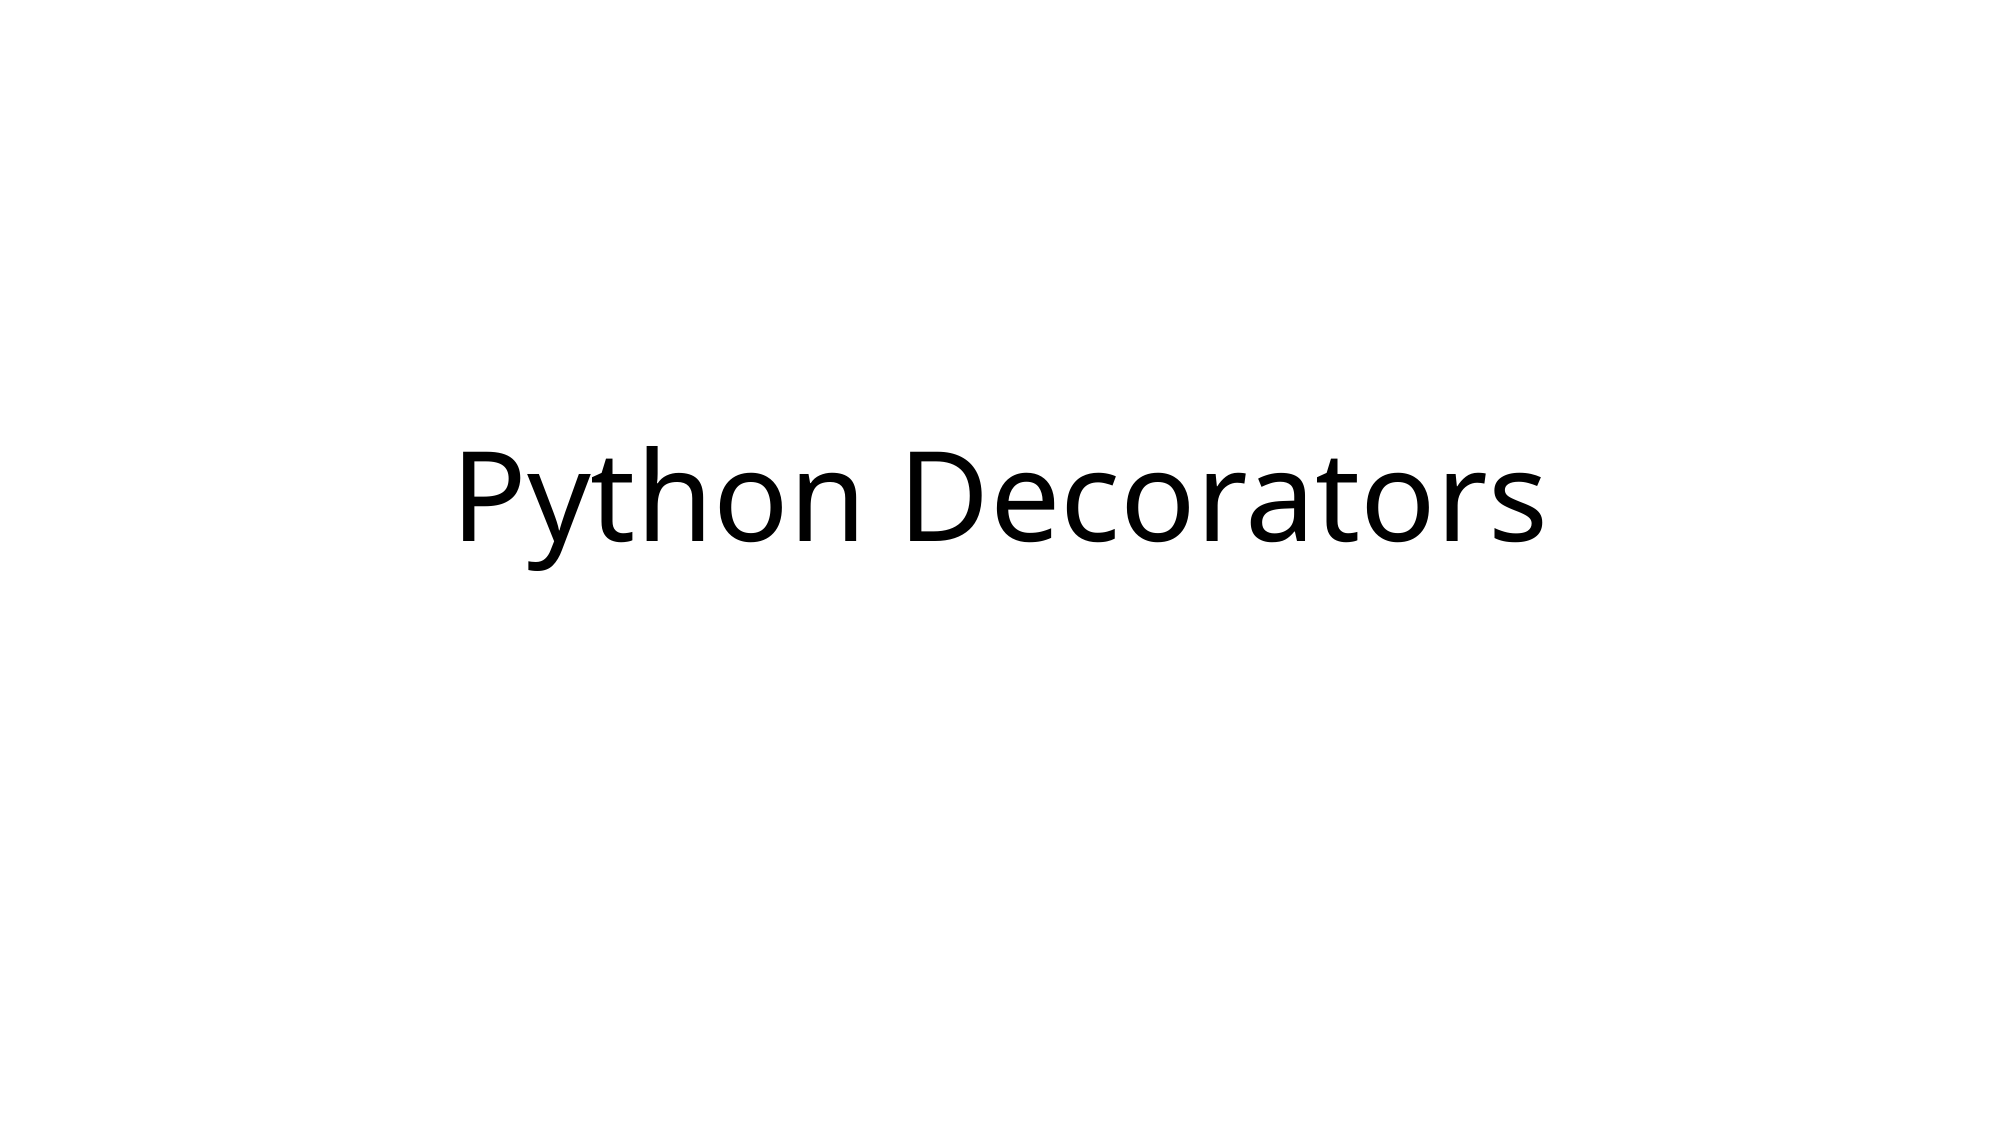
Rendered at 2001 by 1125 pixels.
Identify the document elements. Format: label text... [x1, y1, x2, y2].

title Python Decorators [249, 184, 1750, 576]
